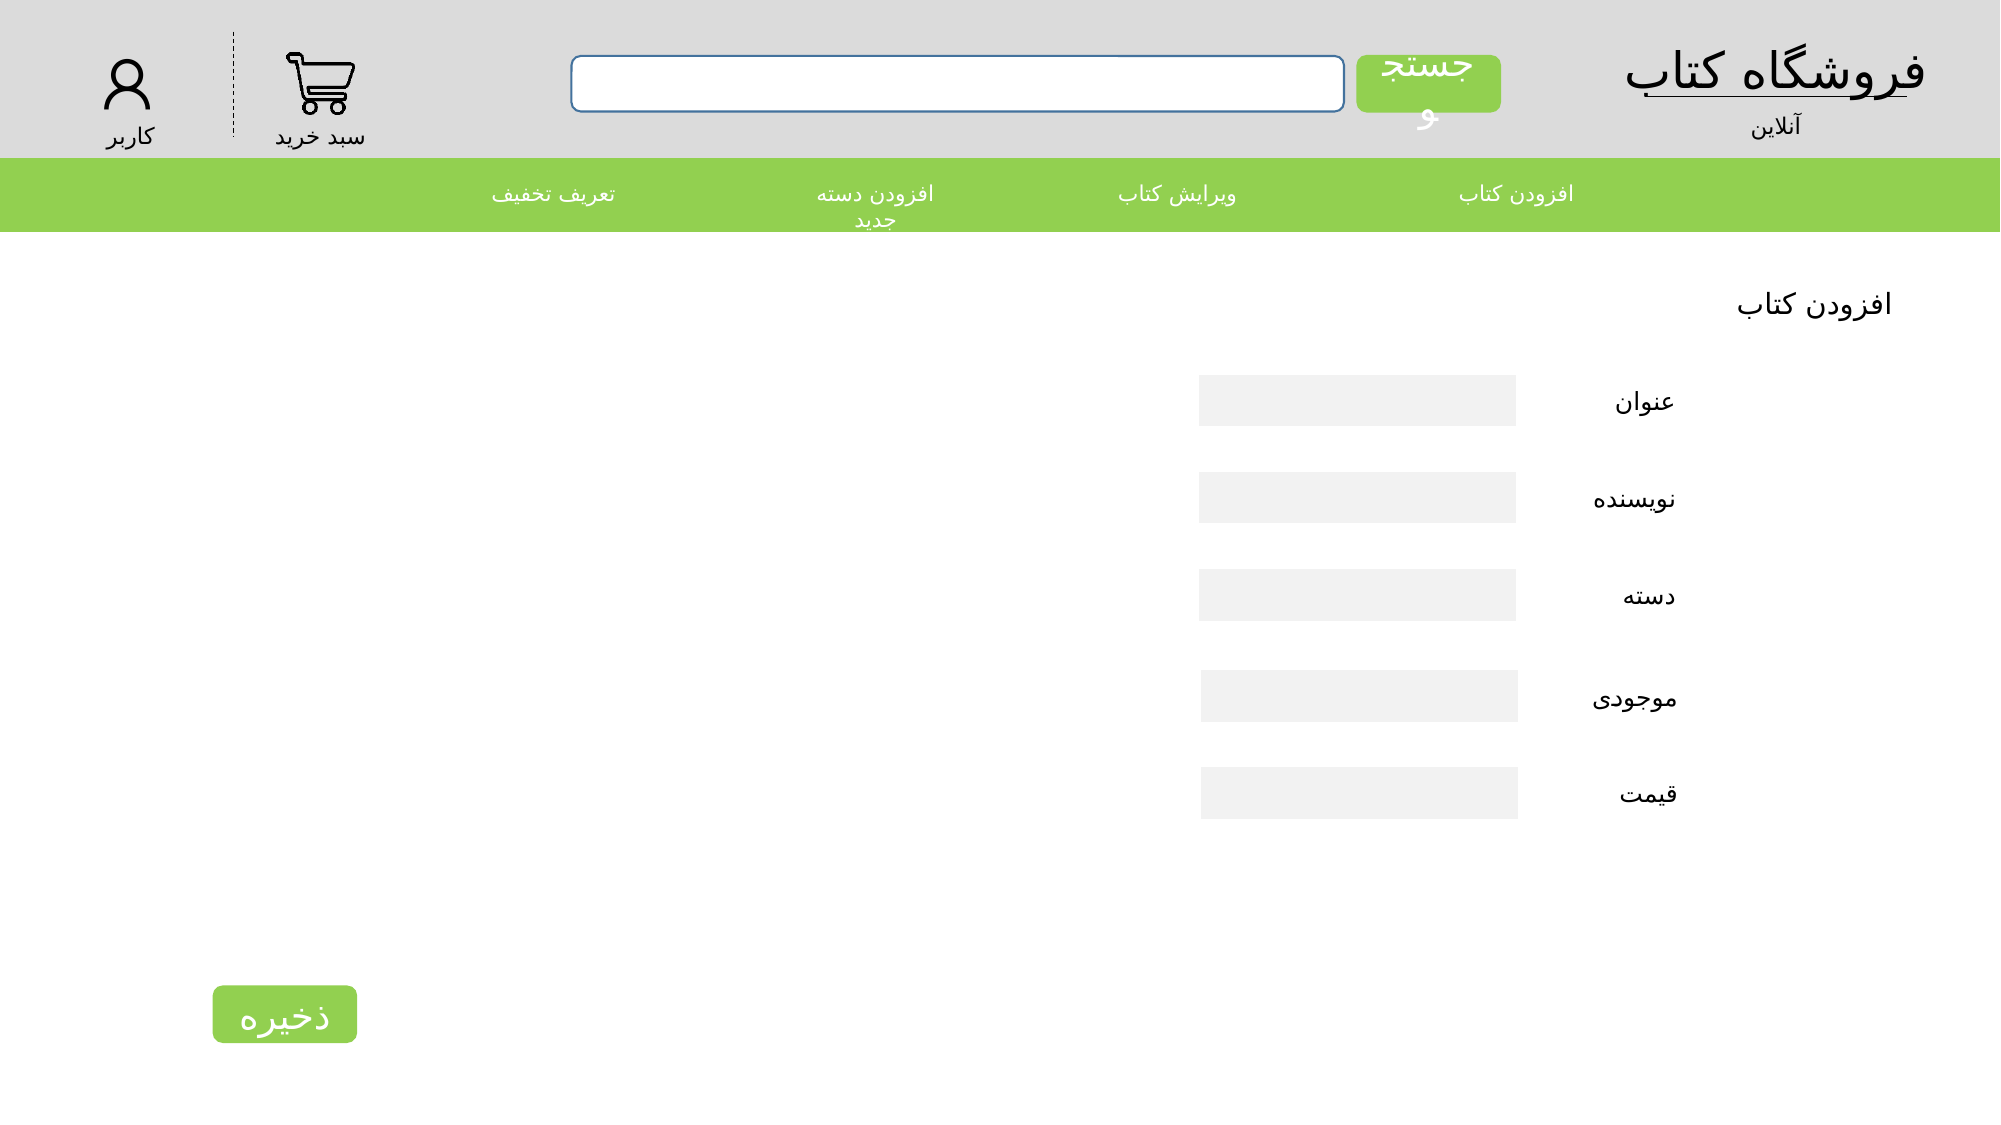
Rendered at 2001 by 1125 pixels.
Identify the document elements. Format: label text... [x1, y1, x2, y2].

text_box [1201, 670, 1518, 722]
text_box عنوان [1508, 378, 1691, 423]
text_box دسته [1508, 572, 1691, 617]
text_box افزودن دسته جدید [785, 172, 966, 240]
text_box جستجو [1356, 54, 1502, 113]
picture [285, 52, 355, 115]
text_box افزودن کتاب [1426, 172, 1607, 214]
text_box [570, 54, 1346, 113]
text_box [1201, 767, 1518, 819]
text_box [1199, 569, 1516, 621]
text_box سبد خرید [213, 113, 427, 157]
text_box ذخیره [212, 985, 358, 1044]
text_box [1199, 472, 1516, 523]
text_box افزودن کتاب [1565, 278, 1908, 328]
text_box فروشگاه کتاب [1606, 31, 1946, 107]
text_box آنلاین [1692, 103, 1860, 146]
text_box [0, 0, 2000, 158]
text_box موجودی [1510, 673, 1693, 719]
text_box کاربر [20, 113, 213, 157]
text_box تعریف تخفیف [463, 172, 644, 214]
text_box [1199, 375, 1516, 426]
text_box نویسنده [1508, 475, 1691, 520]
text_box ویرایش کتاب [1087, 172, 1268, 214]
text_box [0, 158, 2000, 232]
text_box قیمت [1510, 770, 1693, 816]
picture [85, 42, 169, 126]
